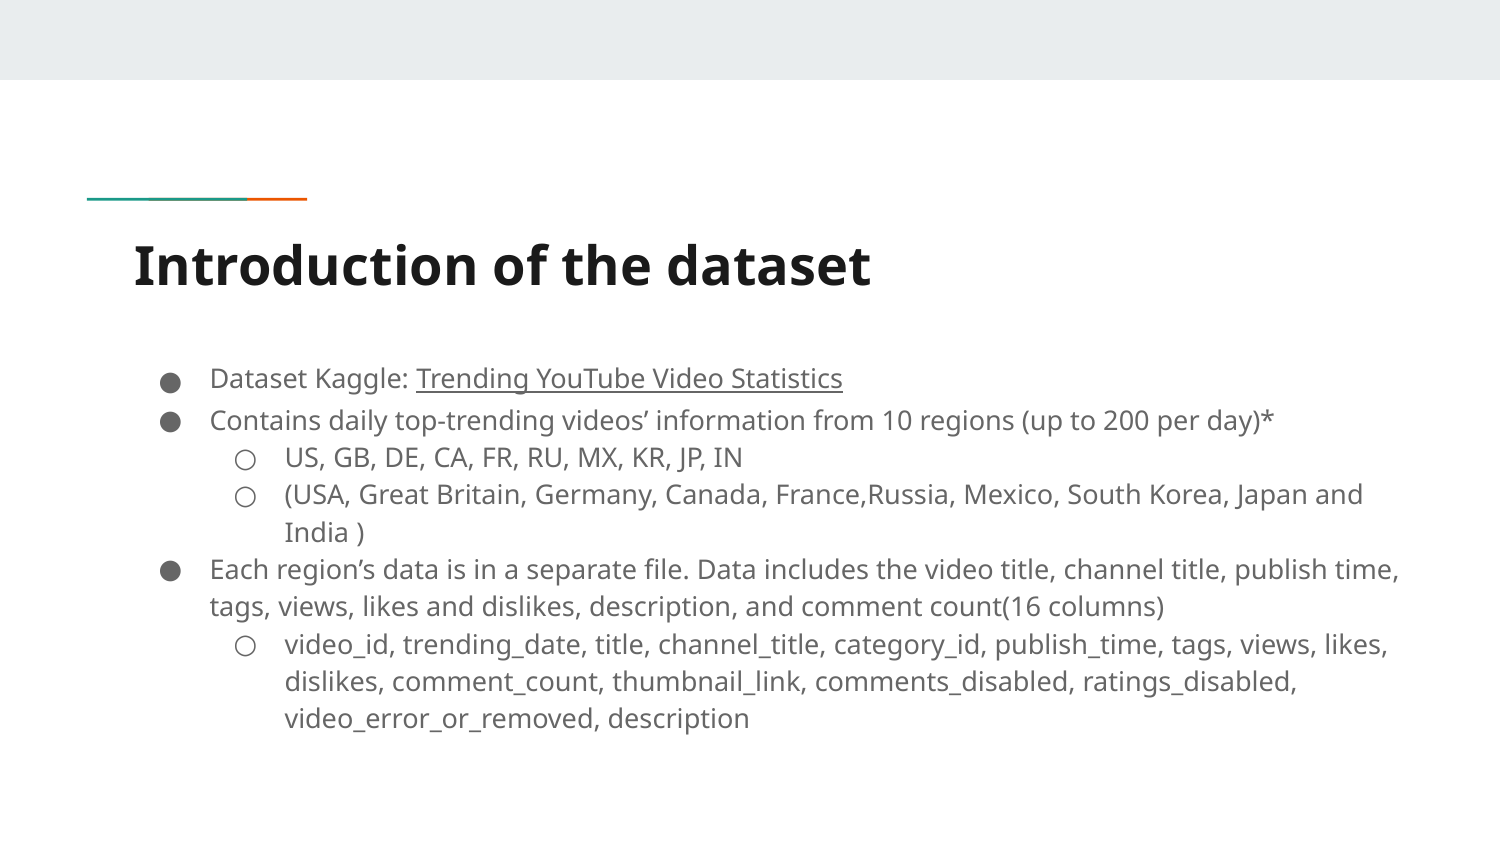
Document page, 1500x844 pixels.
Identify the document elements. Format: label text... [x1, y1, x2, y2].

title Introduction of the dataset [119, 216, 1381, 305]
list Dataset Kaggle: Trending YouTube Video Statistics Contains daily top-trending videos’ information from 10 regions (up to 200 per day)* US, GB, DE, CA, FR, RU, MX, KR, JP, IN (USA, Great Britain, Germany, Canada, France,Russia, Mexico, South Korea, Japan and India ) Each region’s data is in a separate file. Data includes the video title, channel title, publish time, tags, views, likes and dislikes, description, and comment count(16 columns) video_id, trending_date, title, channel_title, category_id, publish_time, tags, views, likes, dislikes, comment_count, thumbnail_link, comments_disabled, ratings_disabled, video_error_or_removed, description [119, 341, 1415, 712]
